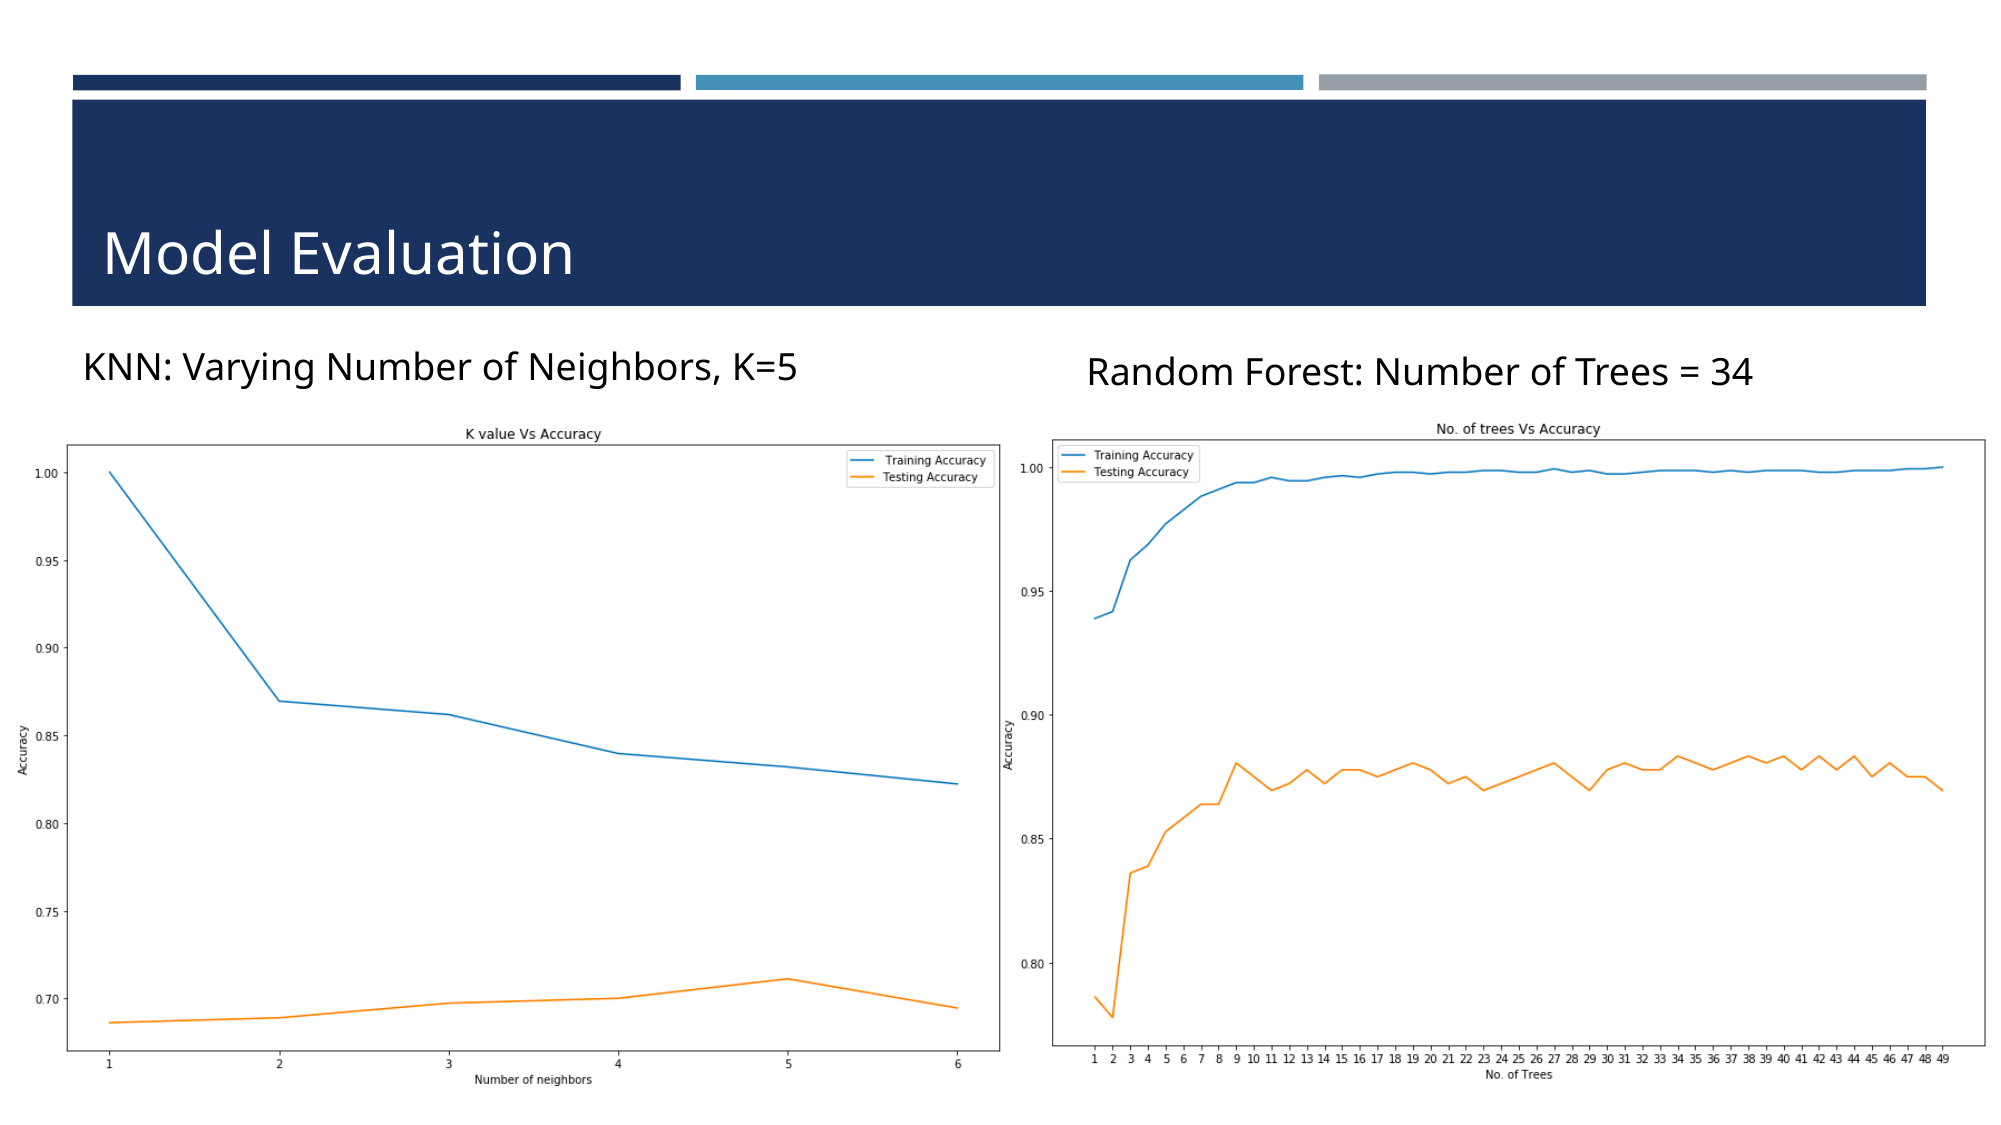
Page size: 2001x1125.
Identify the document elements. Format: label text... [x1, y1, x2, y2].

title Model Evaluation [94, 130, 1906, 294]
text_box KNN: Varying Number of Neighbors, K=5 [75, 335, 987, 396]
picture [10, 415, 1999, 1095]
text_box Random Forest: Number of Trees = 34 [1078, 340, 1952, 401]
